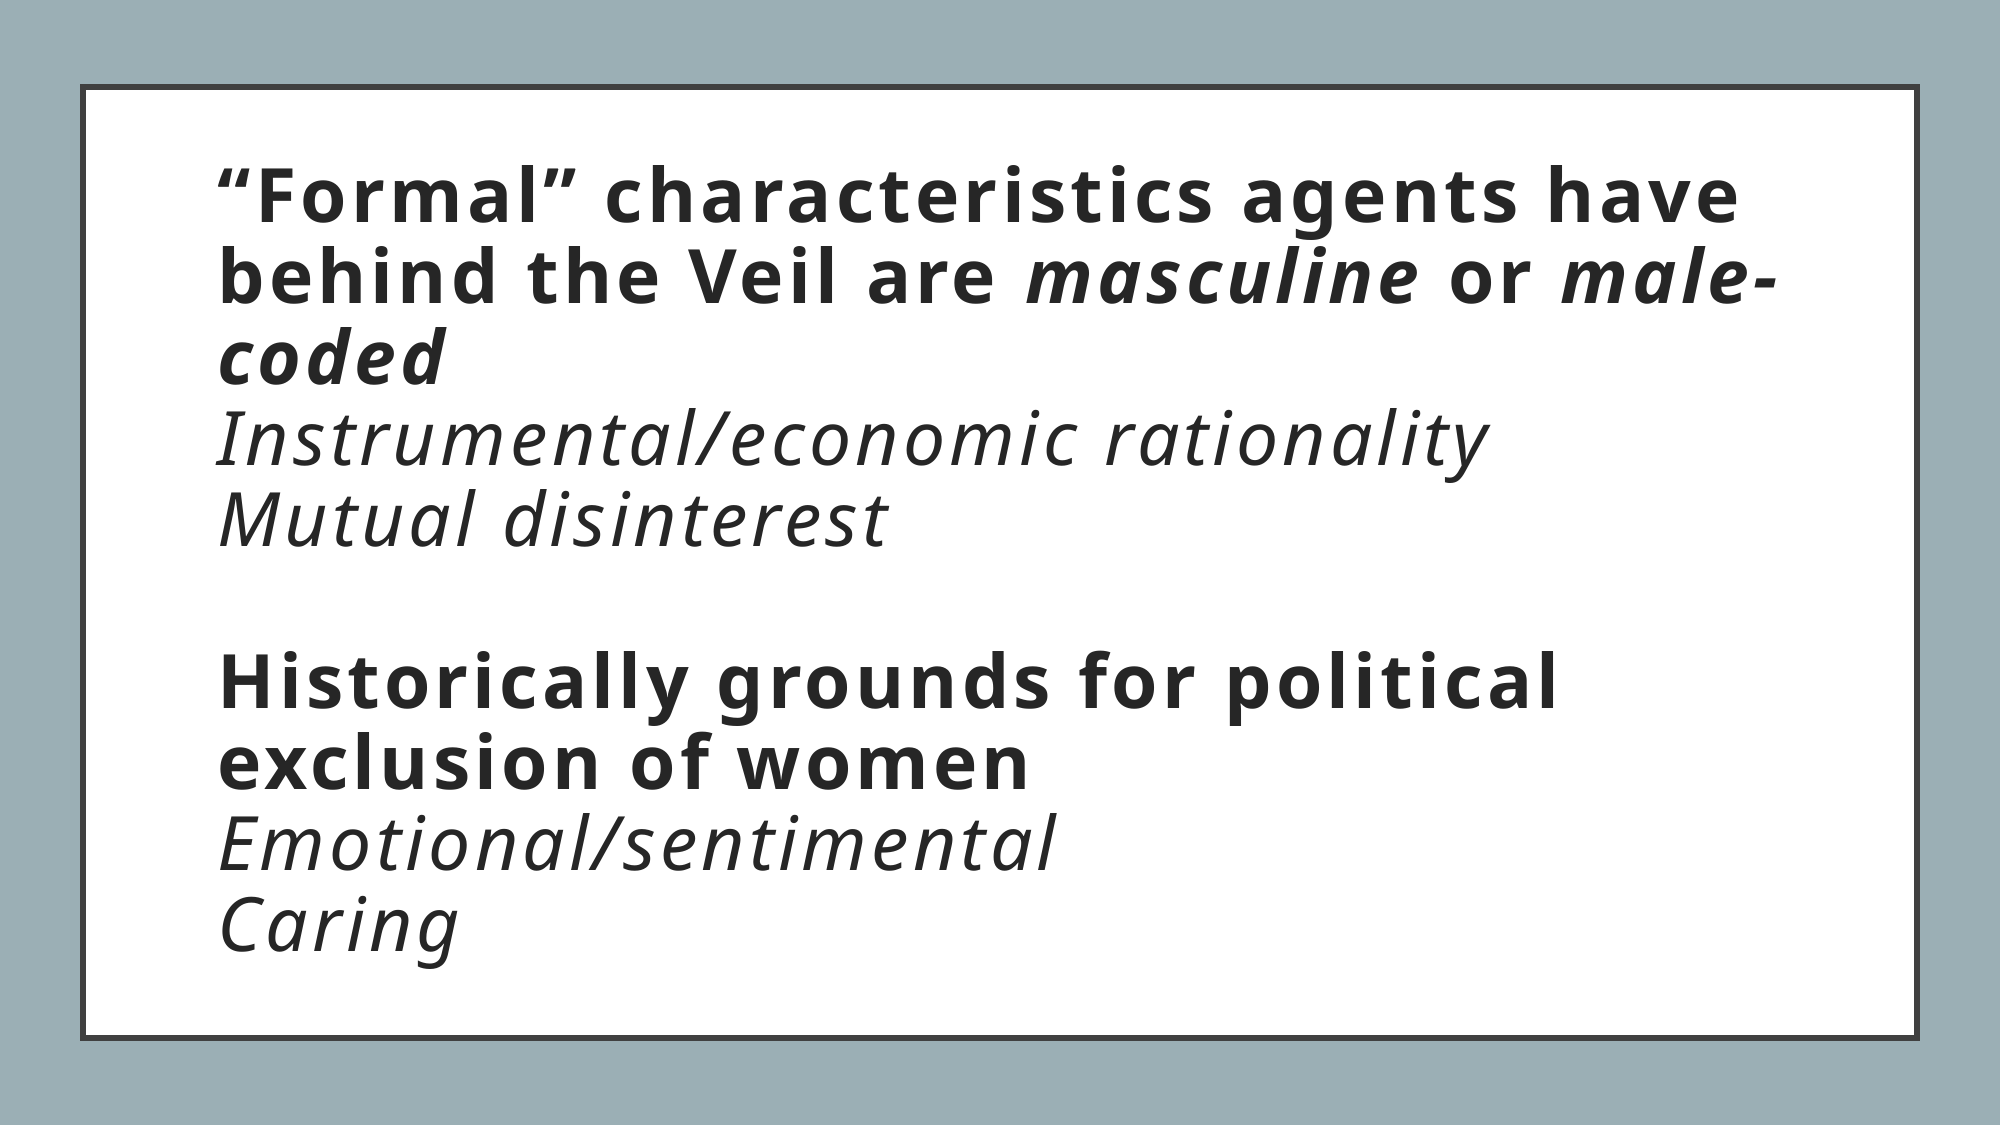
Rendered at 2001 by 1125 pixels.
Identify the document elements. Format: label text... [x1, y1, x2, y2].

title “Formal” characteristics agents have behind the Veil are masculine or male-coded Instrumental/economic rationality Mutual disinterest Historically grounds for political exclusion of women Emotional/sentimental Caring [80, 84, 1920, 1041]
